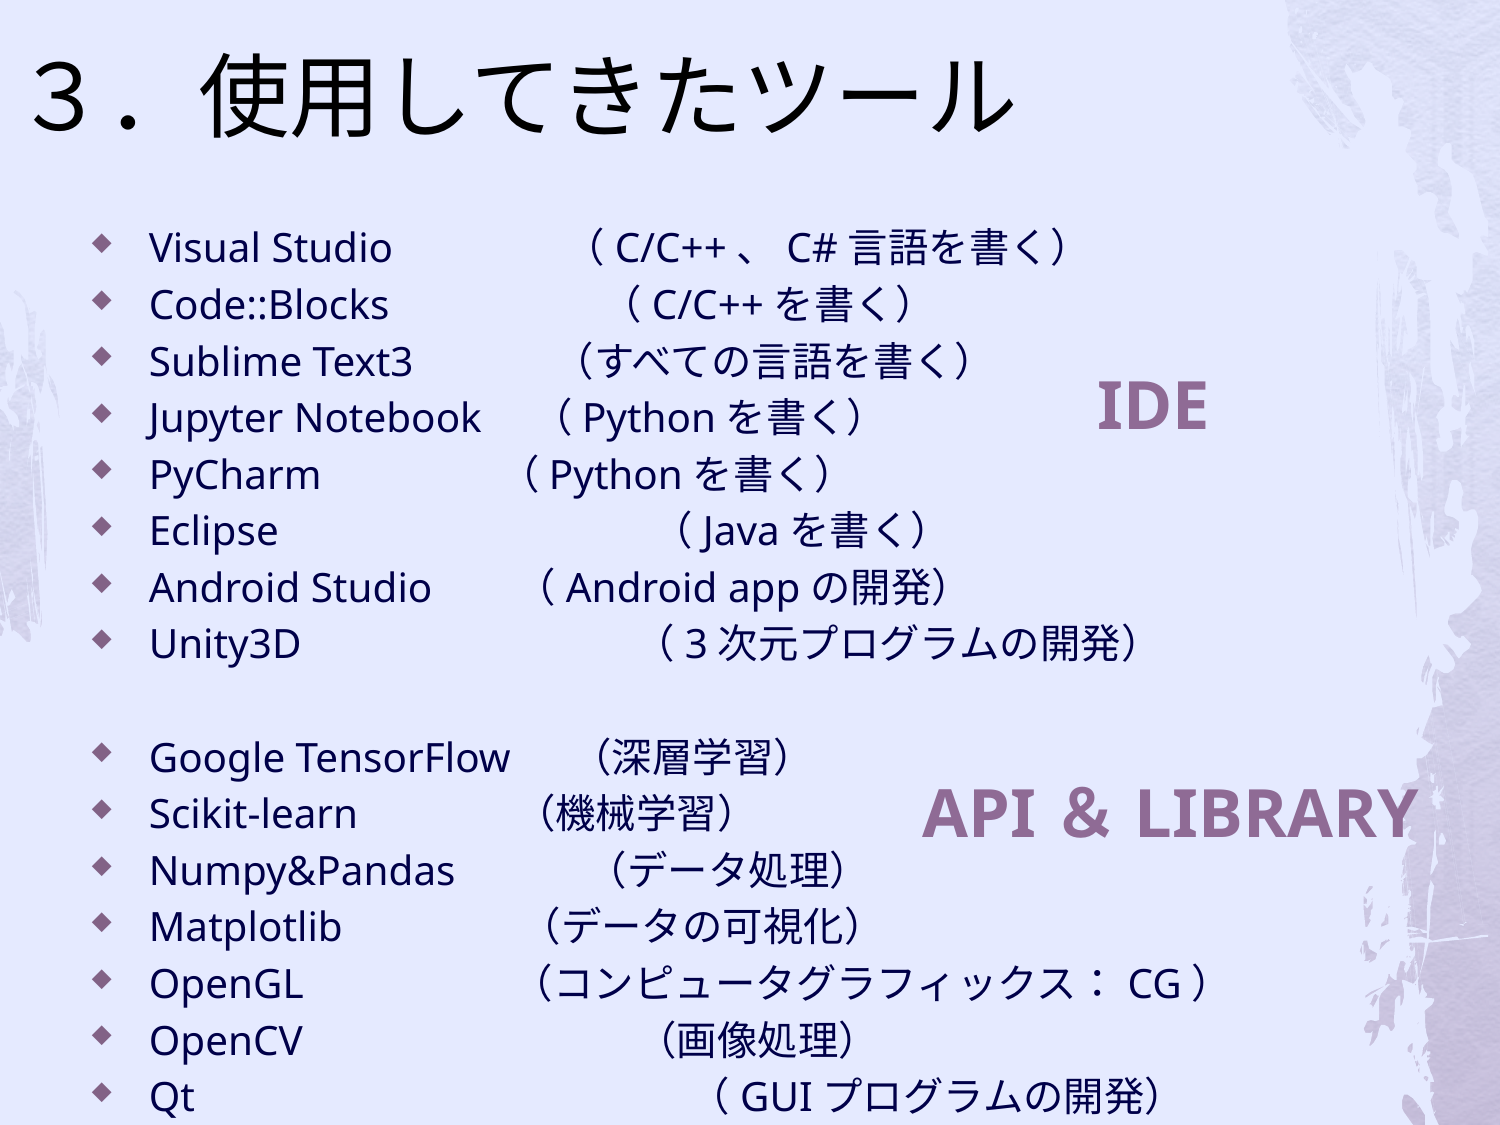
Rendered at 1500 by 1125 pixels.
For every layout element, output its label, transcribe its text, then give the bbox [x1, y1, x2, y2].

title ３．使用してきたツール [0, 0, 1350, 188]
list Visual Studio （C/C++、C#言語を書く） Code::Blocks （C/C++を書く） Sublime Text3 （すべての言語を書く） Jupyter Notebook （Pythonを書く） PyCharm （Pythonを書く） Eclipse （Javaを書く） Android Studio （Android appの開発） Unity3D （3次元プログラムの開発） Google TensorFlow （深層学習） Scikit-learn （機械学習） Numpy&Pandas （データ処理） Matplotlib （データの可視化） OpenGL （コンピュータグラフィックス：CG） OpenCV （画像処理） Qt （GUIプログラムの開発） …… [75, 215, 1425, 1125]
text_box API＆Library [907, 763, 1435, 859]
text_box IDE [1001, 355, 1307, 451]
